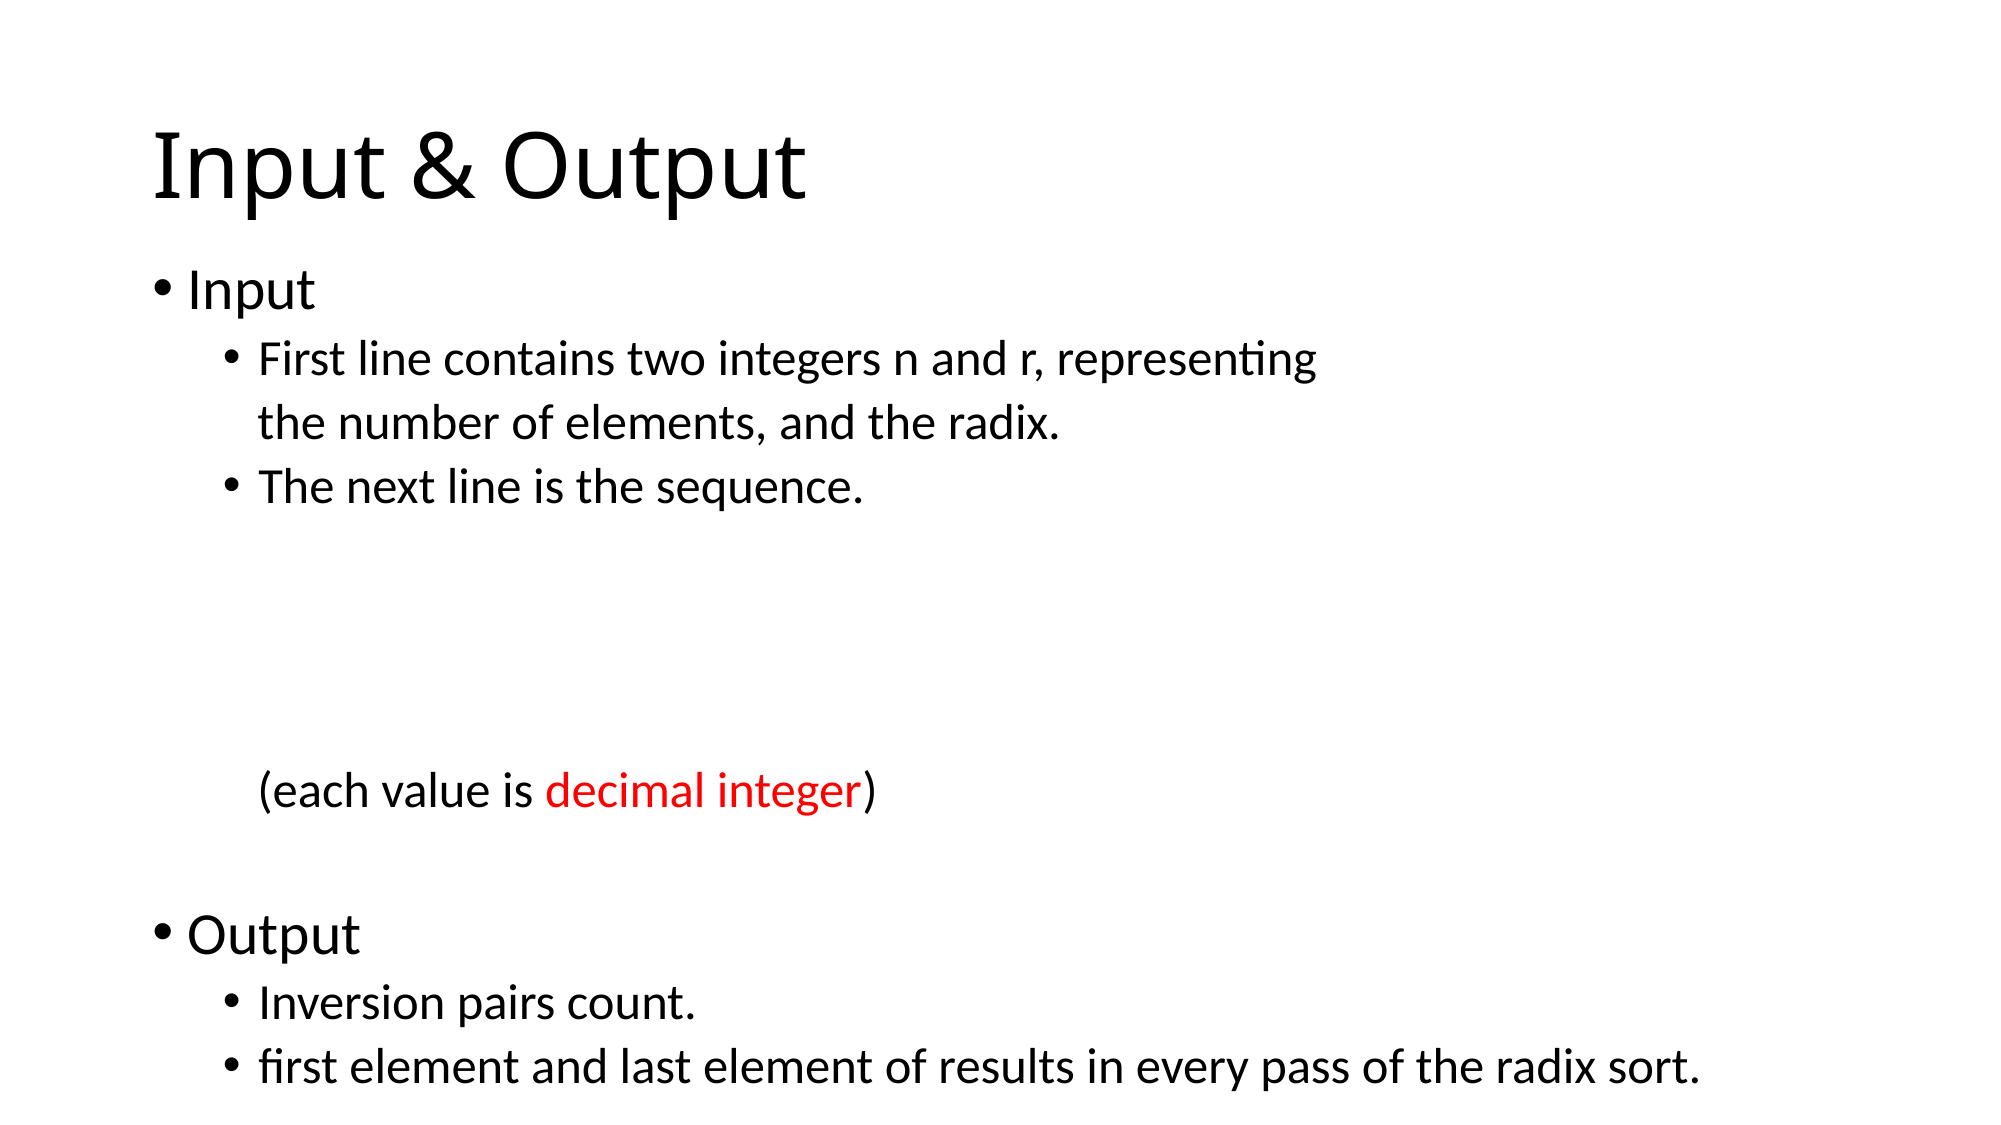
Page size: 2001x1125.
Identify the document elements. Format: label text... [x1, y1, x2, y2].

title Input & Output [137, 59, 1863, 278]
